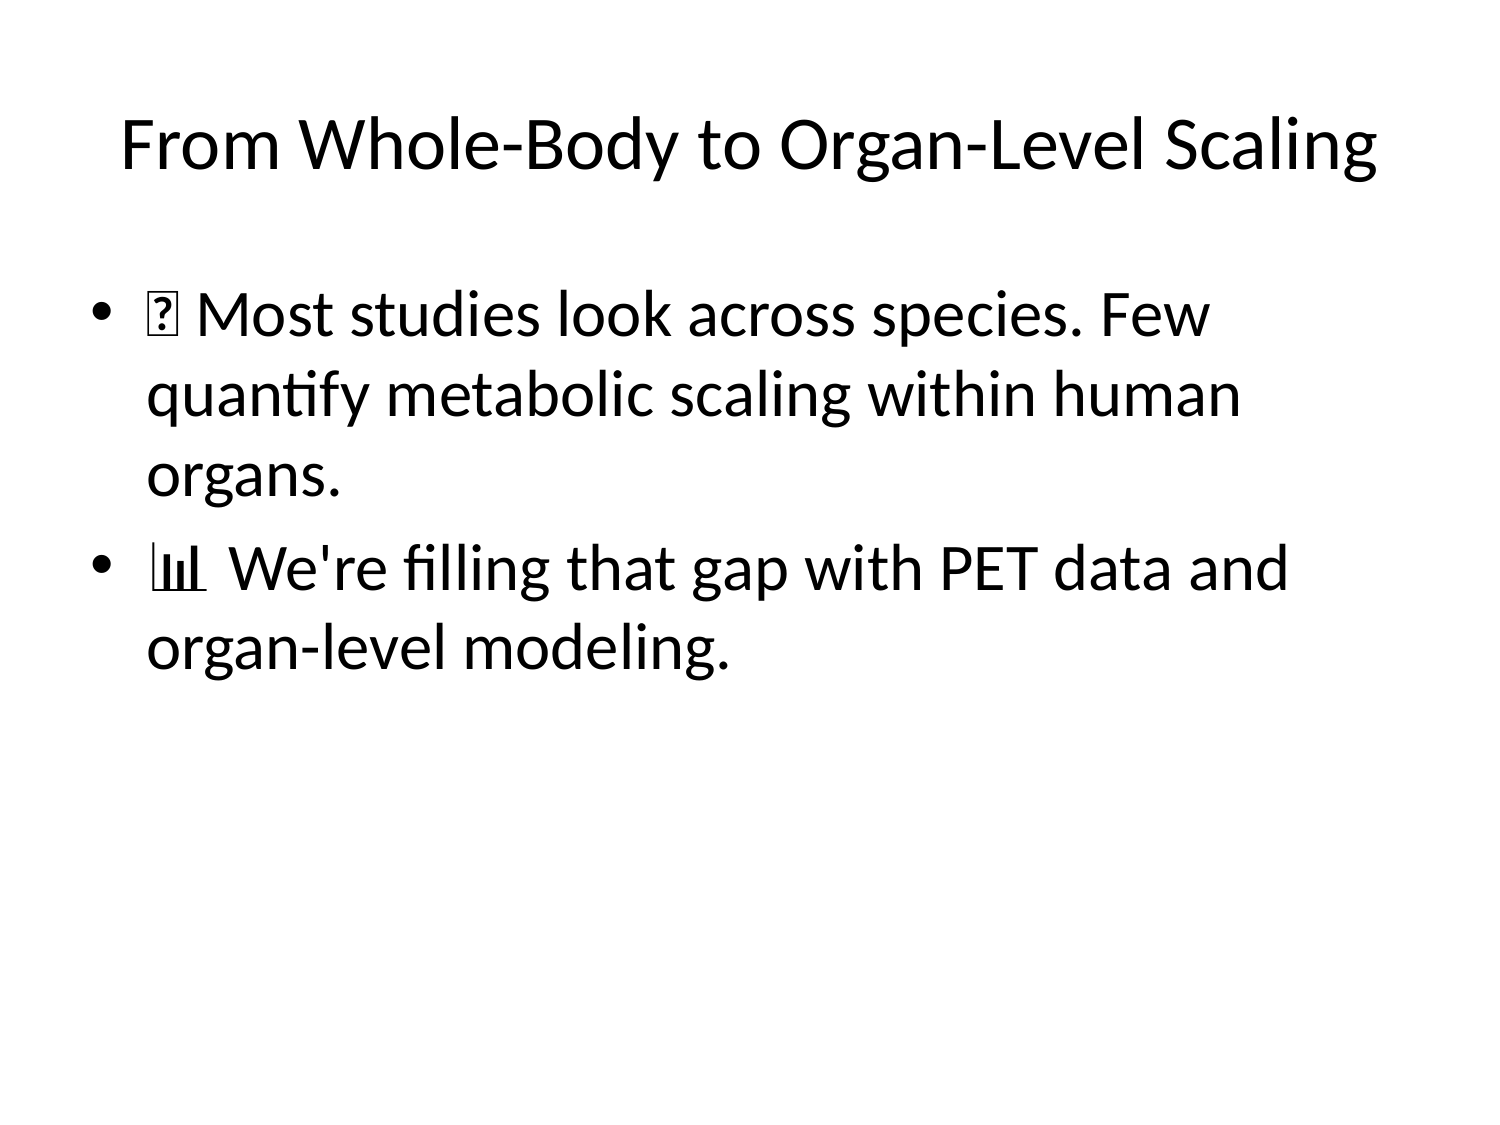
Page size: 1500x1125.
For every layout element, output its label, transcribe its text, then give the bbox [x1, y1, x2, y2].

title From Whole-Body to Organ-Level Scaling [75, 45, 1425, 233]
list 🐘 Most studies look across species. Few quantify metabolic scaling within human organs. 📊 We're filling that gap with PET data and organ-level modeling. [75, 262, 1425, 1005]
